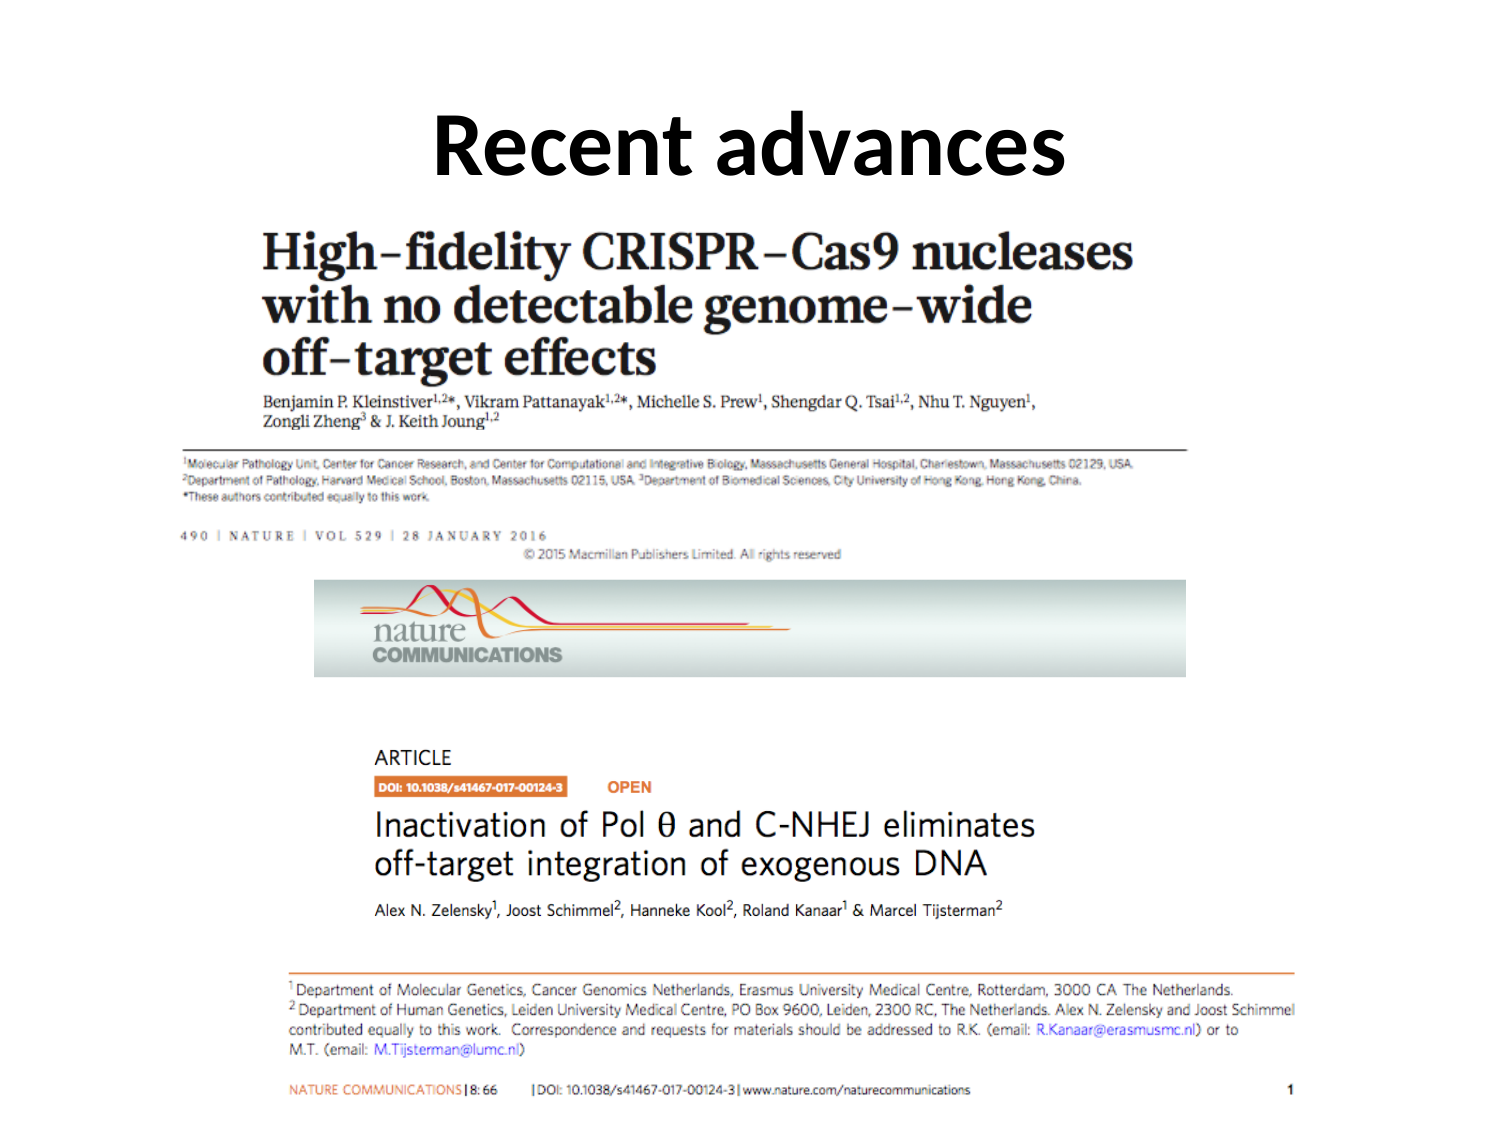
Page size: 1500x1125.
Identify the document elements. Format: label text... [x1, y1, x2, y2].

title Recent advances [75, 45, 1425, 233]
picture [144, 207, 1324, 1125]
